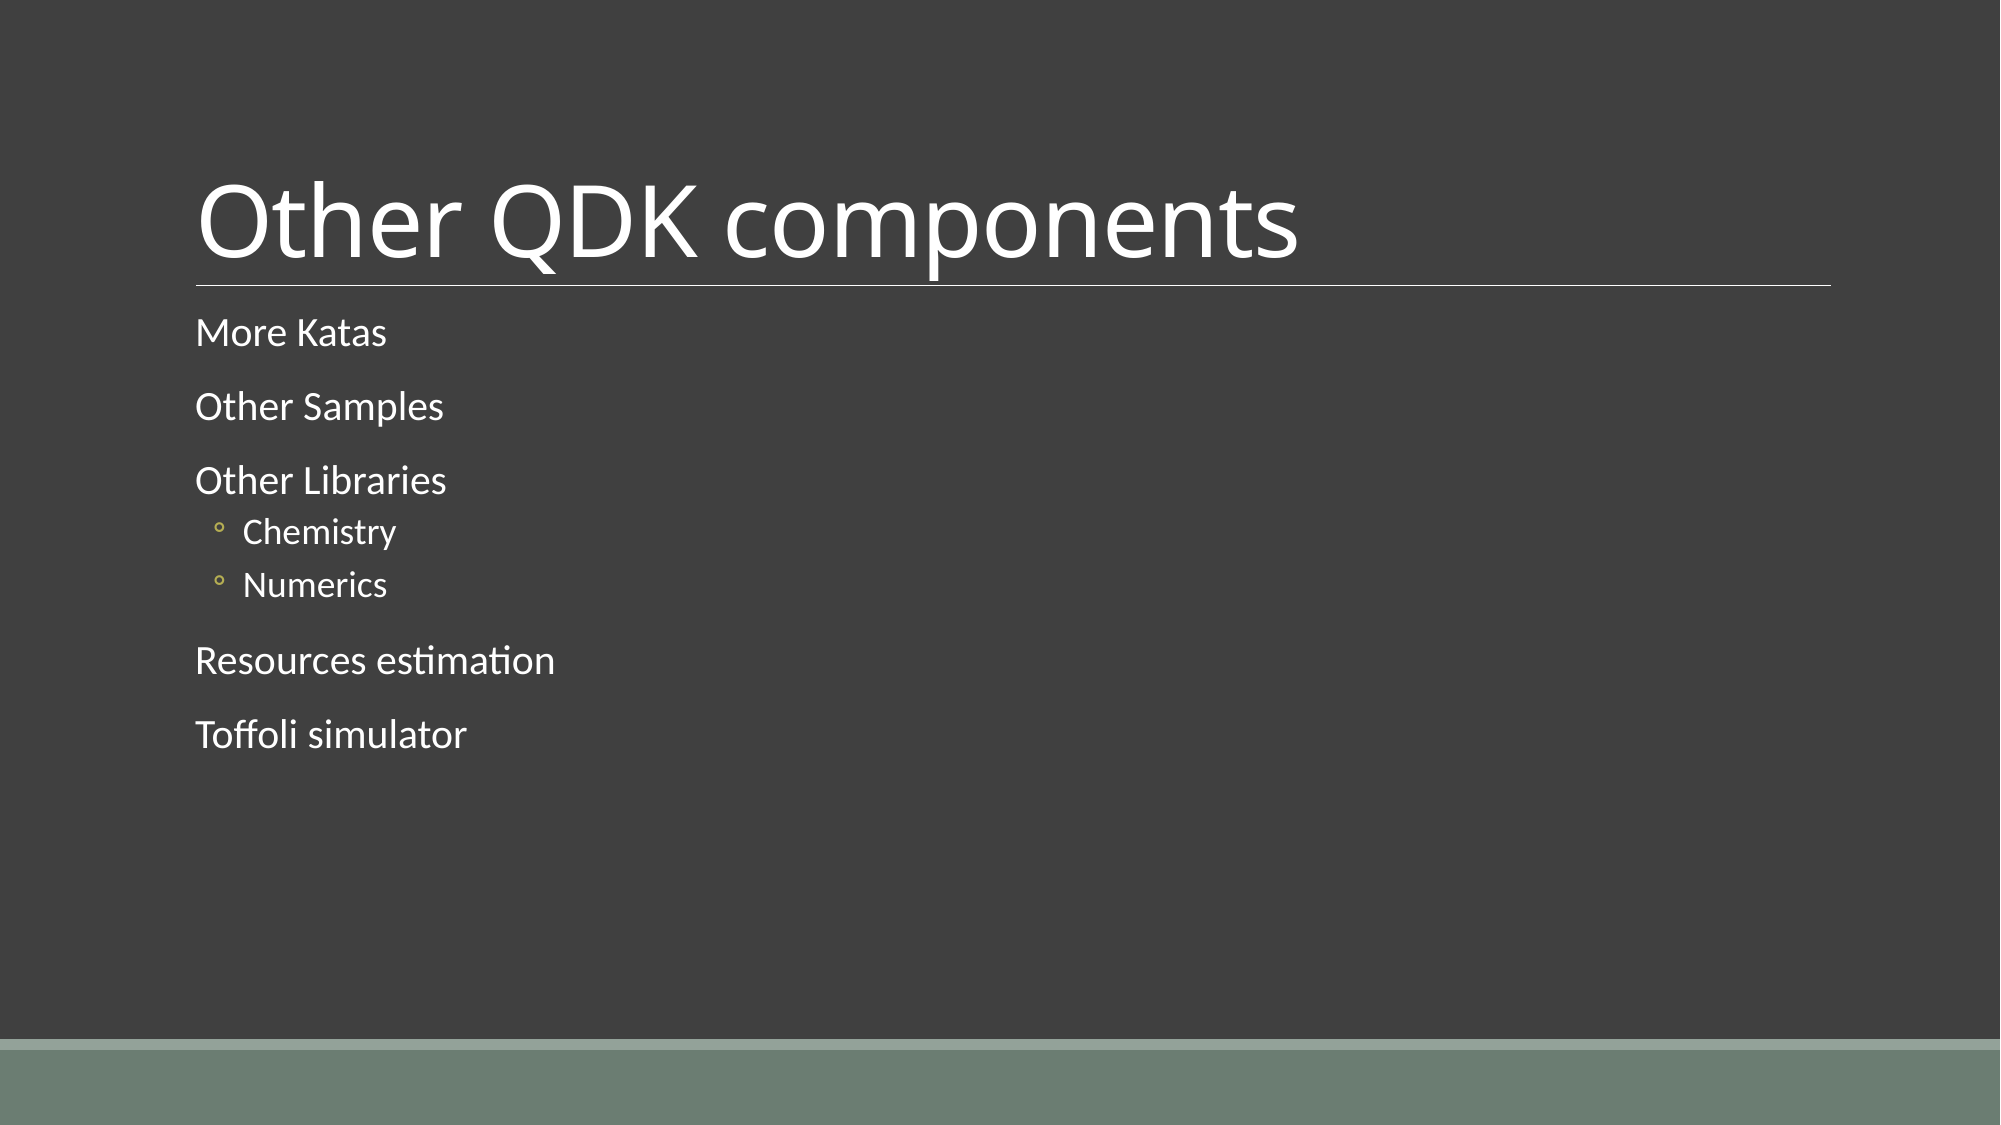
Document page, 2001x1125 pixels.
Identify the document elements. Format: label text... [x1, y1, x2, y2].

title Other QDK components [180, 47, 1830, 285]
list More Katas Other Samples Other Libraries Chemistry Numerics Resources estimation Toffoli simulator [180, 302, 1830, 963]
